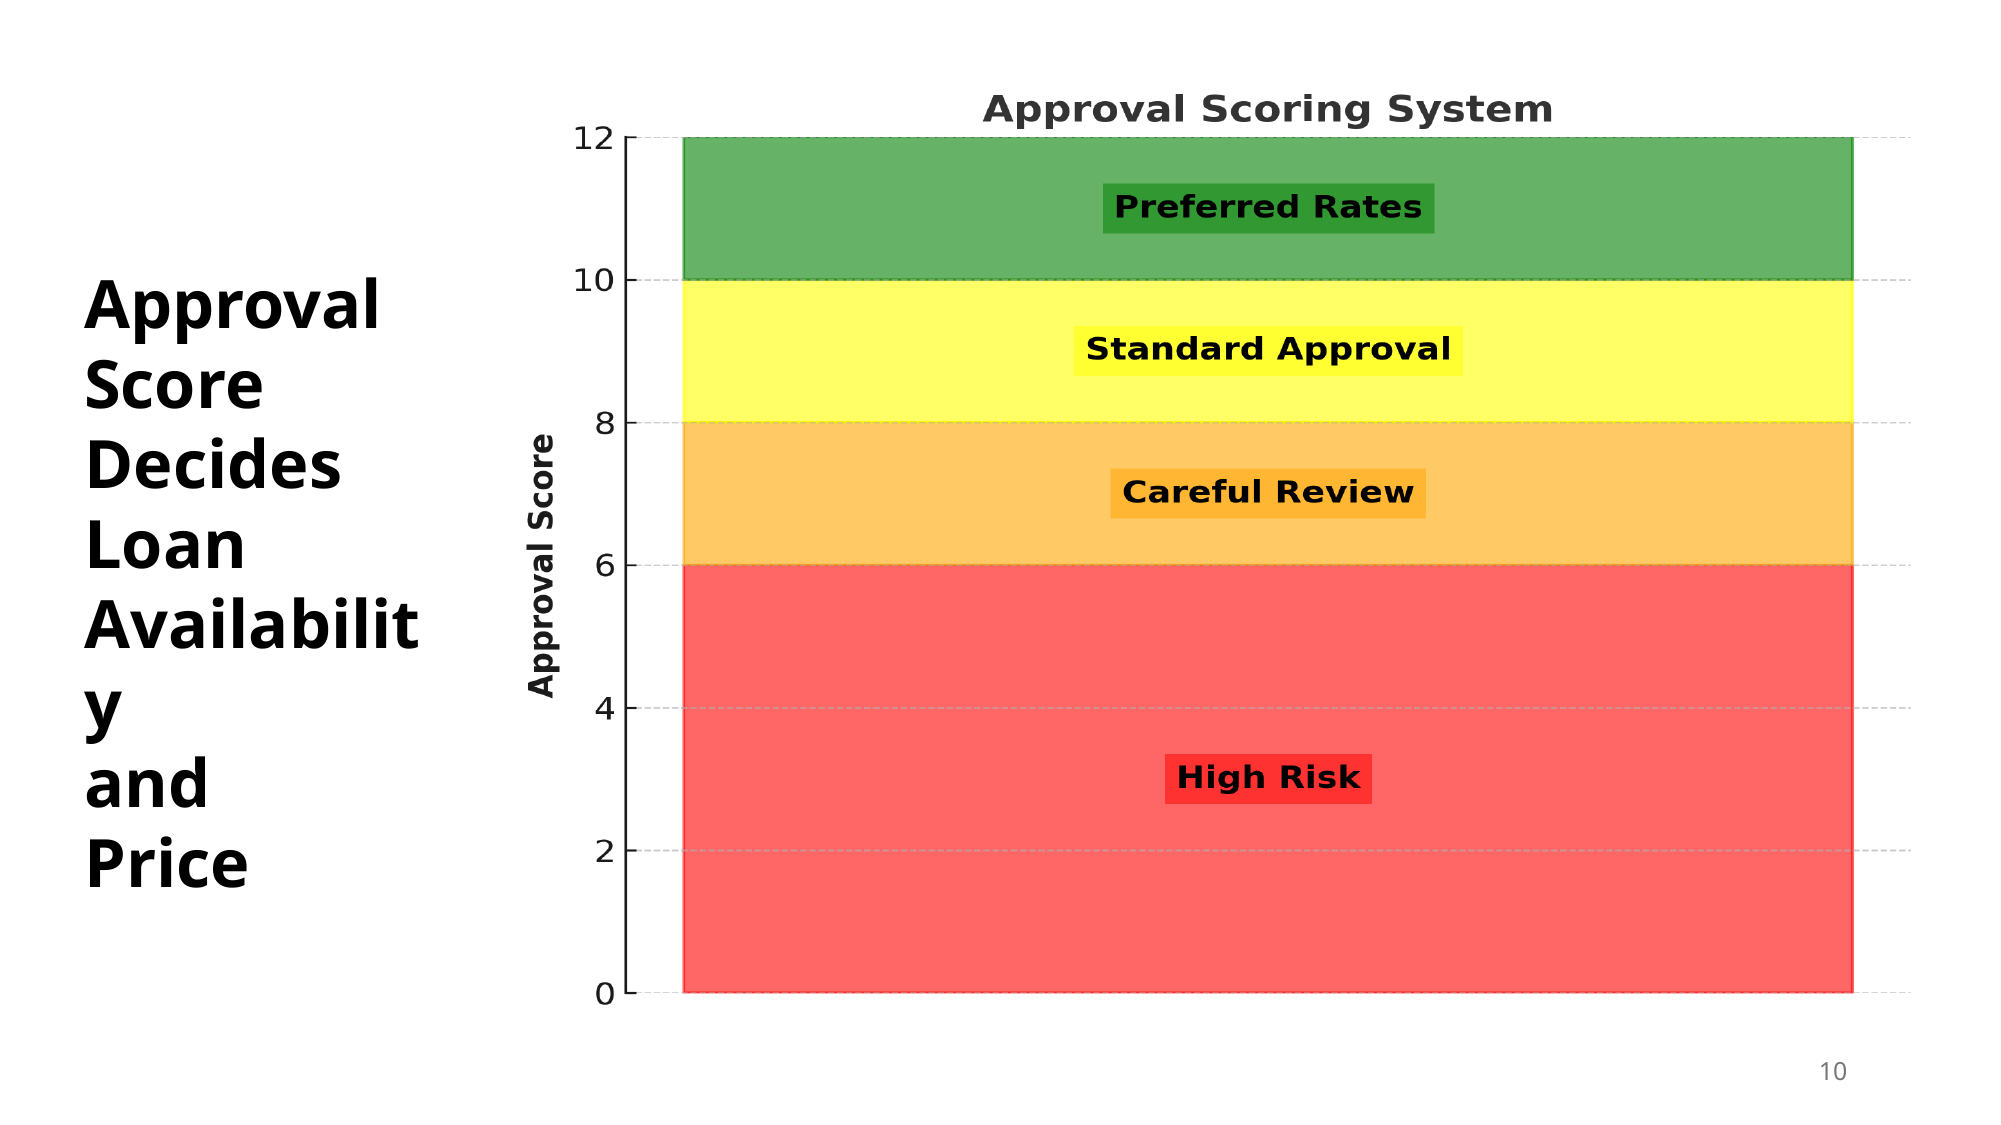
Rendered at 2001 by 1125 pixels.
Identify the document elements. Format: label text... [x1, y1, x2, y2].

text_box Approval Score Decides Loan Availability and Price [69, 254, 439, 909]
picture [506, 75, 1932, 1030]
slide_number 10 [1412, 1042, 1863, 1103]
